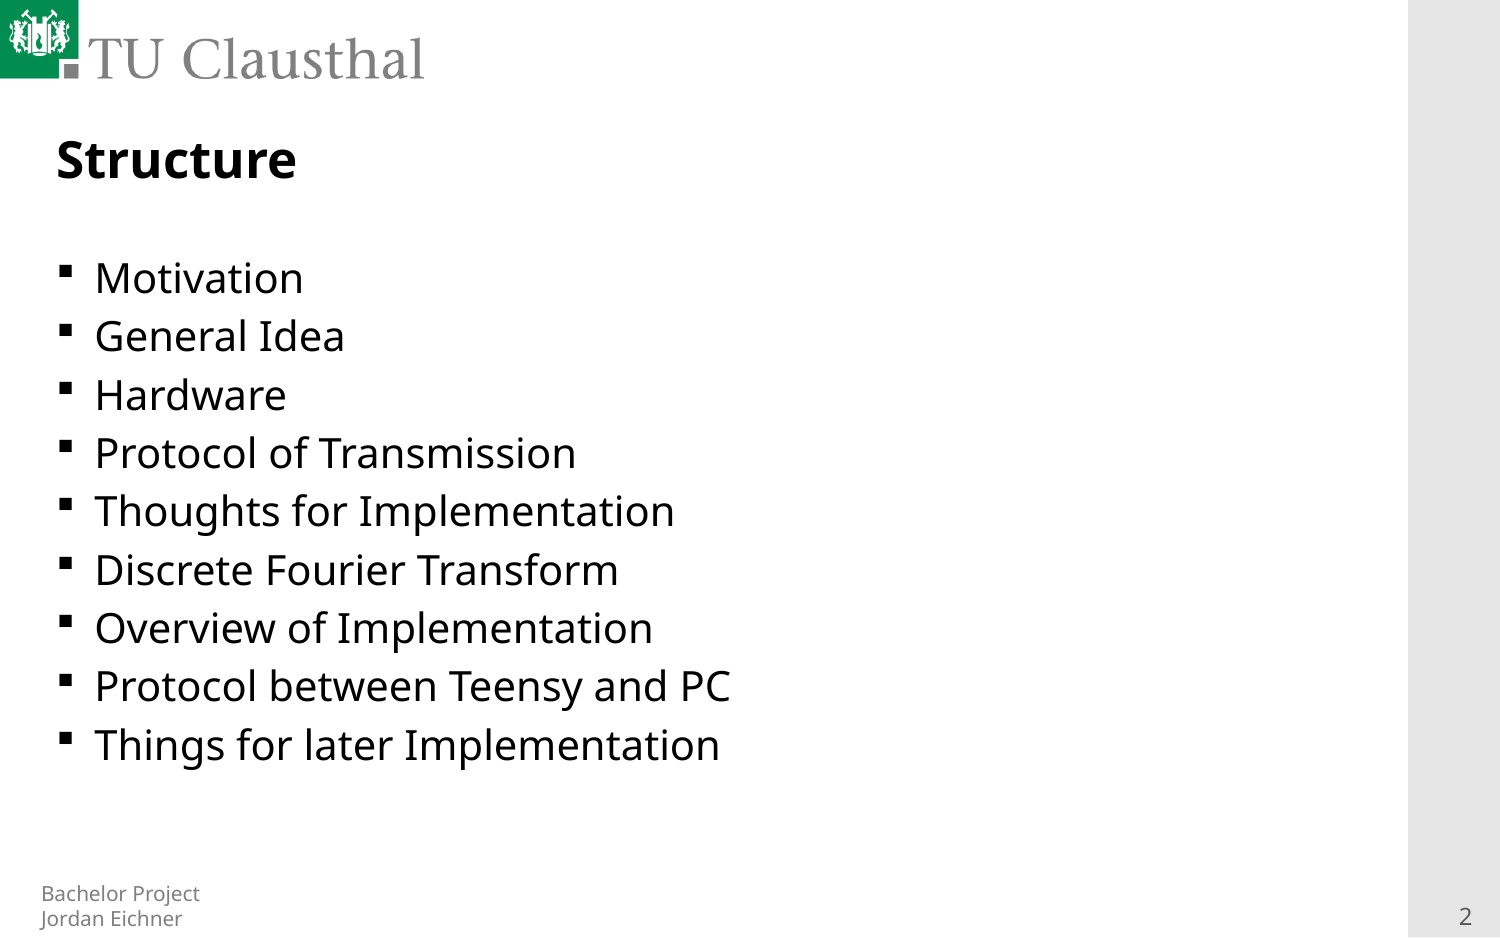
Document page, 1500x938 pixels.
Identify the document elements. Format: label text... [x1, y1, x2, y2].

list Motivation General Idea Hardware Protocol of Transmission Thoughts for Implementation Discrete Fourier Transform Overview of Implementation Protocol between Teensy and PC Things for later Implementation [41, 244, 1388, 871]
picture [0, 0, 424, 79]
title Structure [41, 120, 1388, 198]
